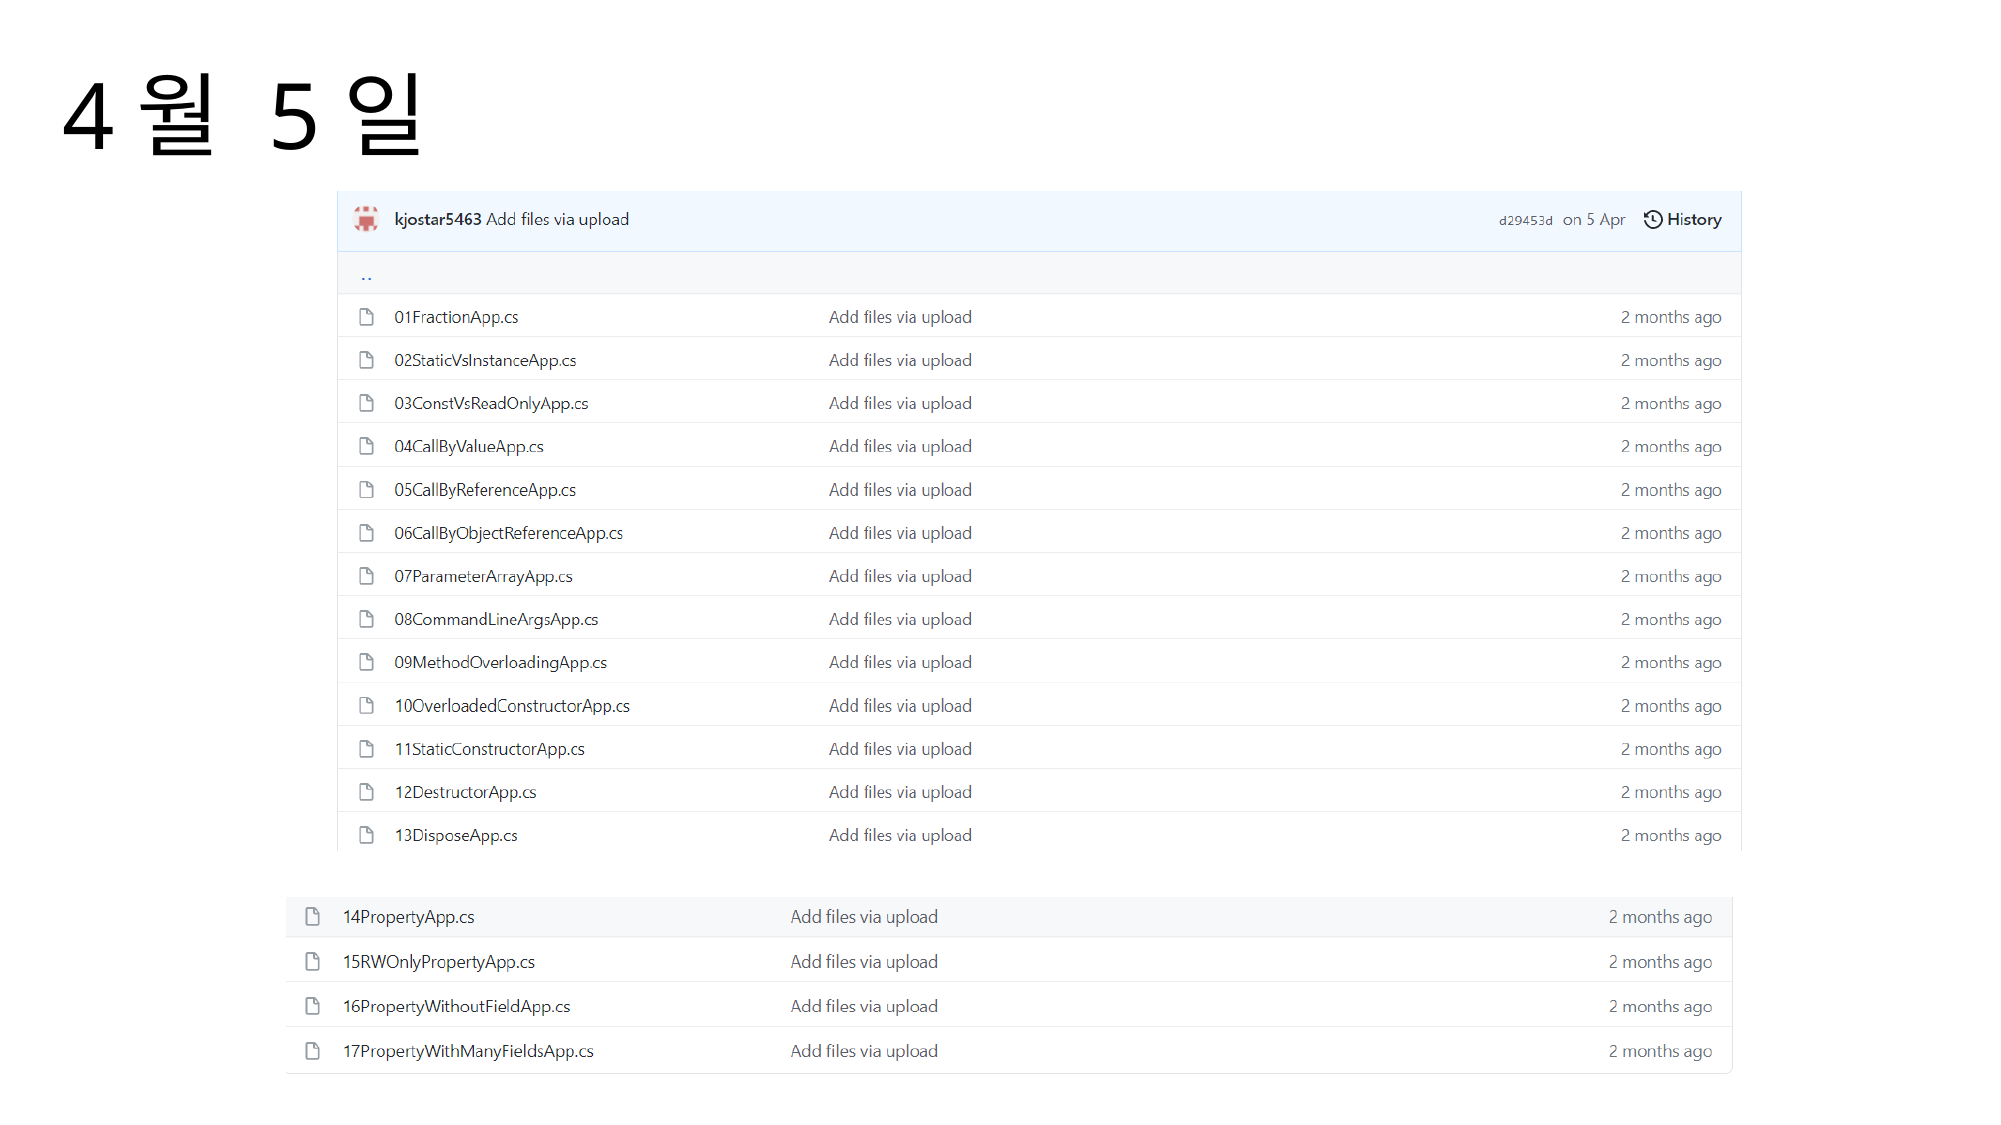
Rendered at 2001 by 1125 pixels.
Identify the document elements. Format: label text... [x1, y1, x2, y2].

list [286, 897, 1743, 1086]
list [330, 191, 1743, 851]
title 4월 5일 [47, 0, 489, 240]
